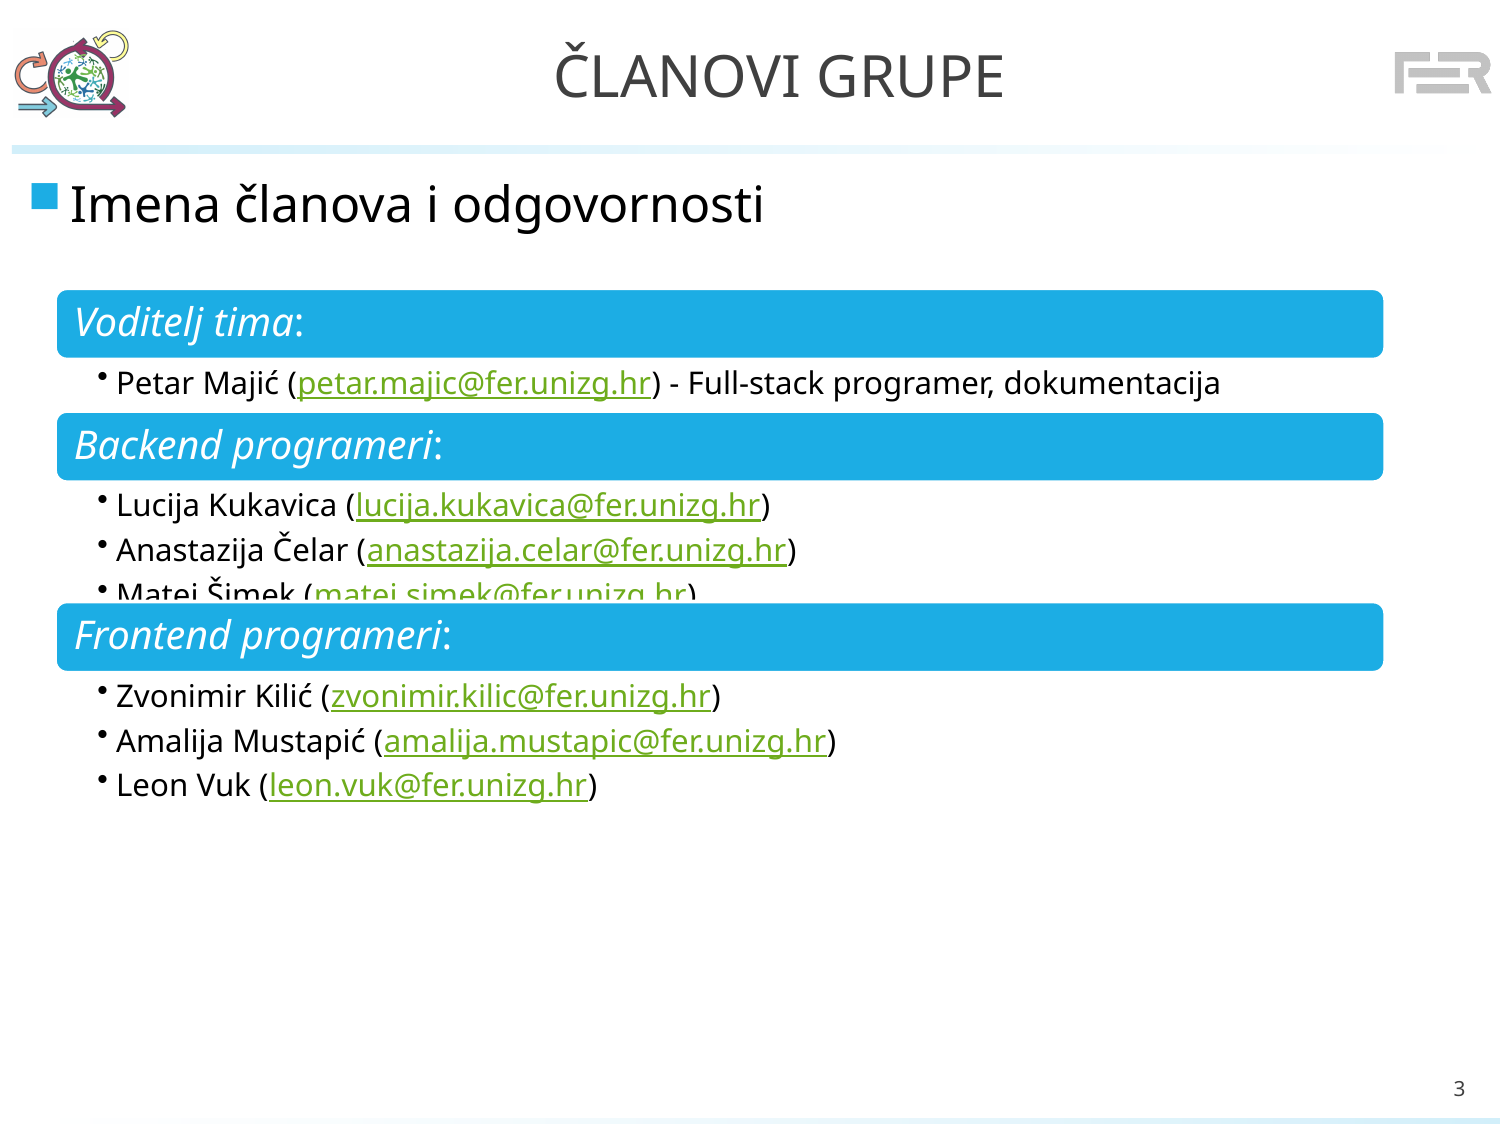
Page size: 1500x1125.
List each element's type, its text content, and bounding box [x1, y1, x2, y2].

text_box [54, 282, 1386, 799]
list Imena članova i odgovornosti [11, 159, 1489, 1046]
picture [13, 28, 129, 118]
slide_number 3 [1402, 1066, 1481, 1114]
title Članovi grupe [129, 5, 1430, 142]
